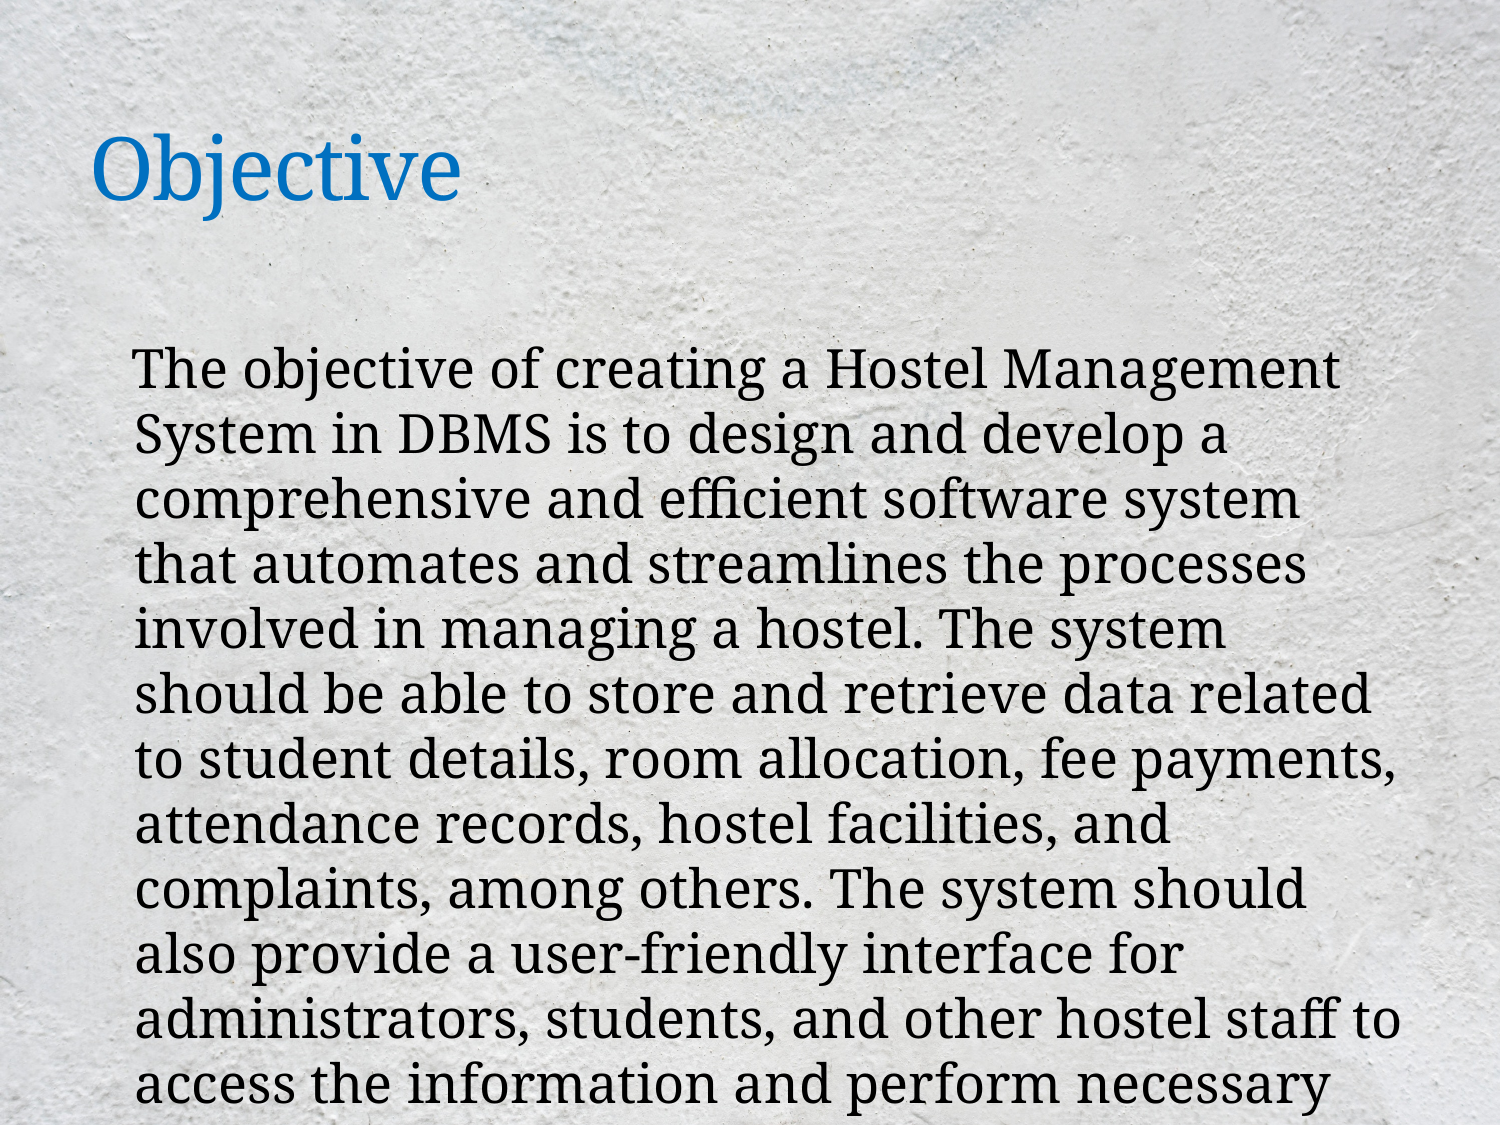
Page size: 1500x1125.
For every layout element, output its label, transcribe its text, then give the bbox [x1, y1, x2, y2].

list The objective of creating a Hostel Management System in DBMS is to design and develop a comprehensive and efficient software system that automates and streamlines the processes involved in managing a hostel. The system should be able to store and retrieve data related to student details, room allocation, fee payments, attendance records, hostel facilities, and complaints, among others. The system should also provide a user-friendly interface for administrators, students, and other hostel staff to access the information and perform necessary operations easily. [75, 249, 1425, 1090]
picture [0, 0, 1500, 1125]
title Objective [74, 24, 1425, 225]
